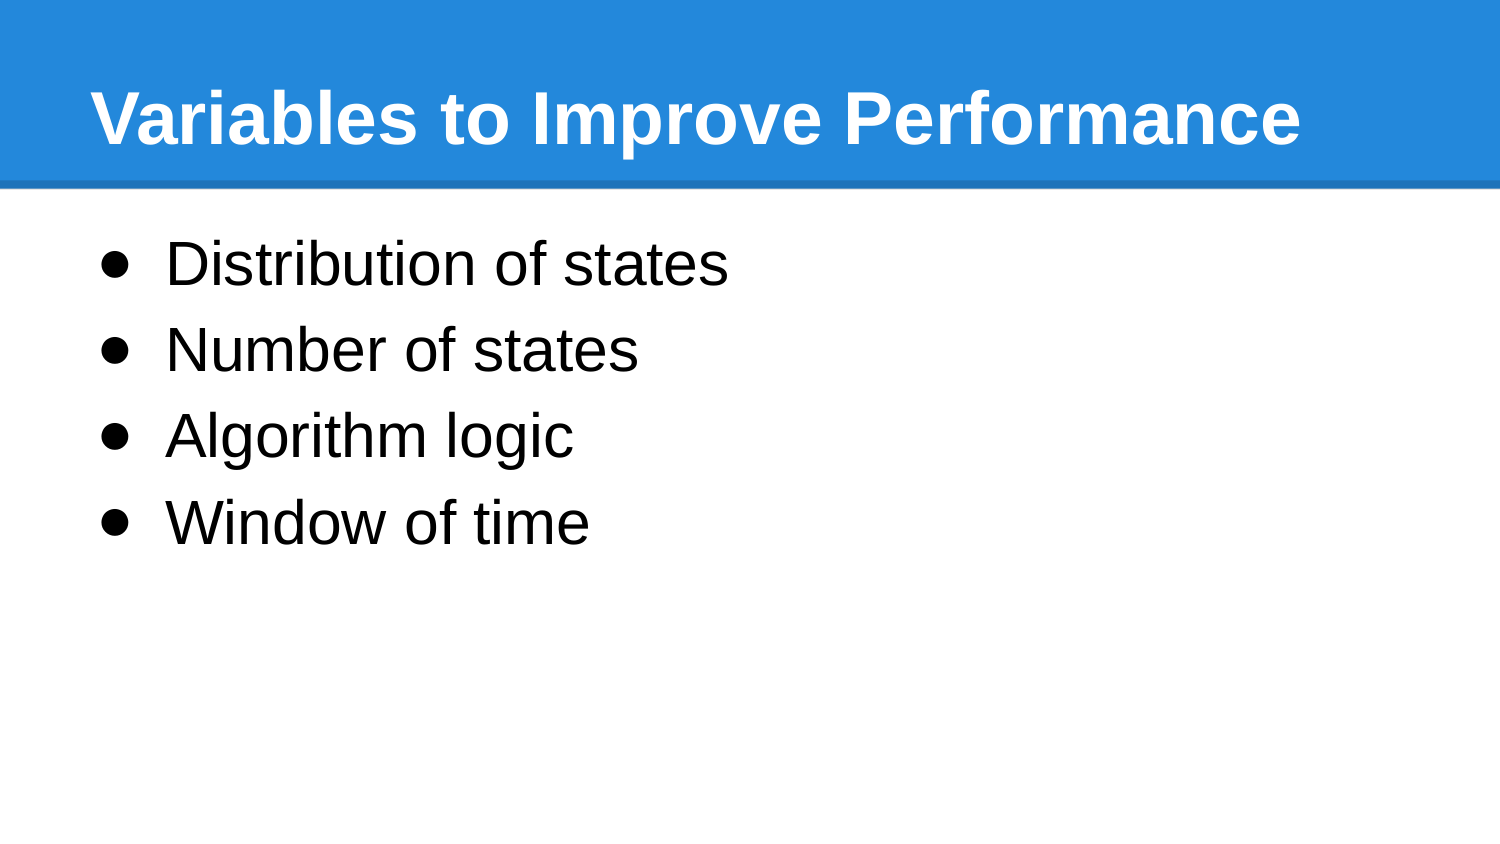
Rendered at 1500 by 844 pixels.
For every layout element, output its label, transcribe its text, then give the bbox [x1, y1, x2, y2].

list Distribution of states Number of states Algorithm logic Window of time [75, 196, 1425, 808]
title Variables to Improve Performance [75, 33, 1425, 175]
